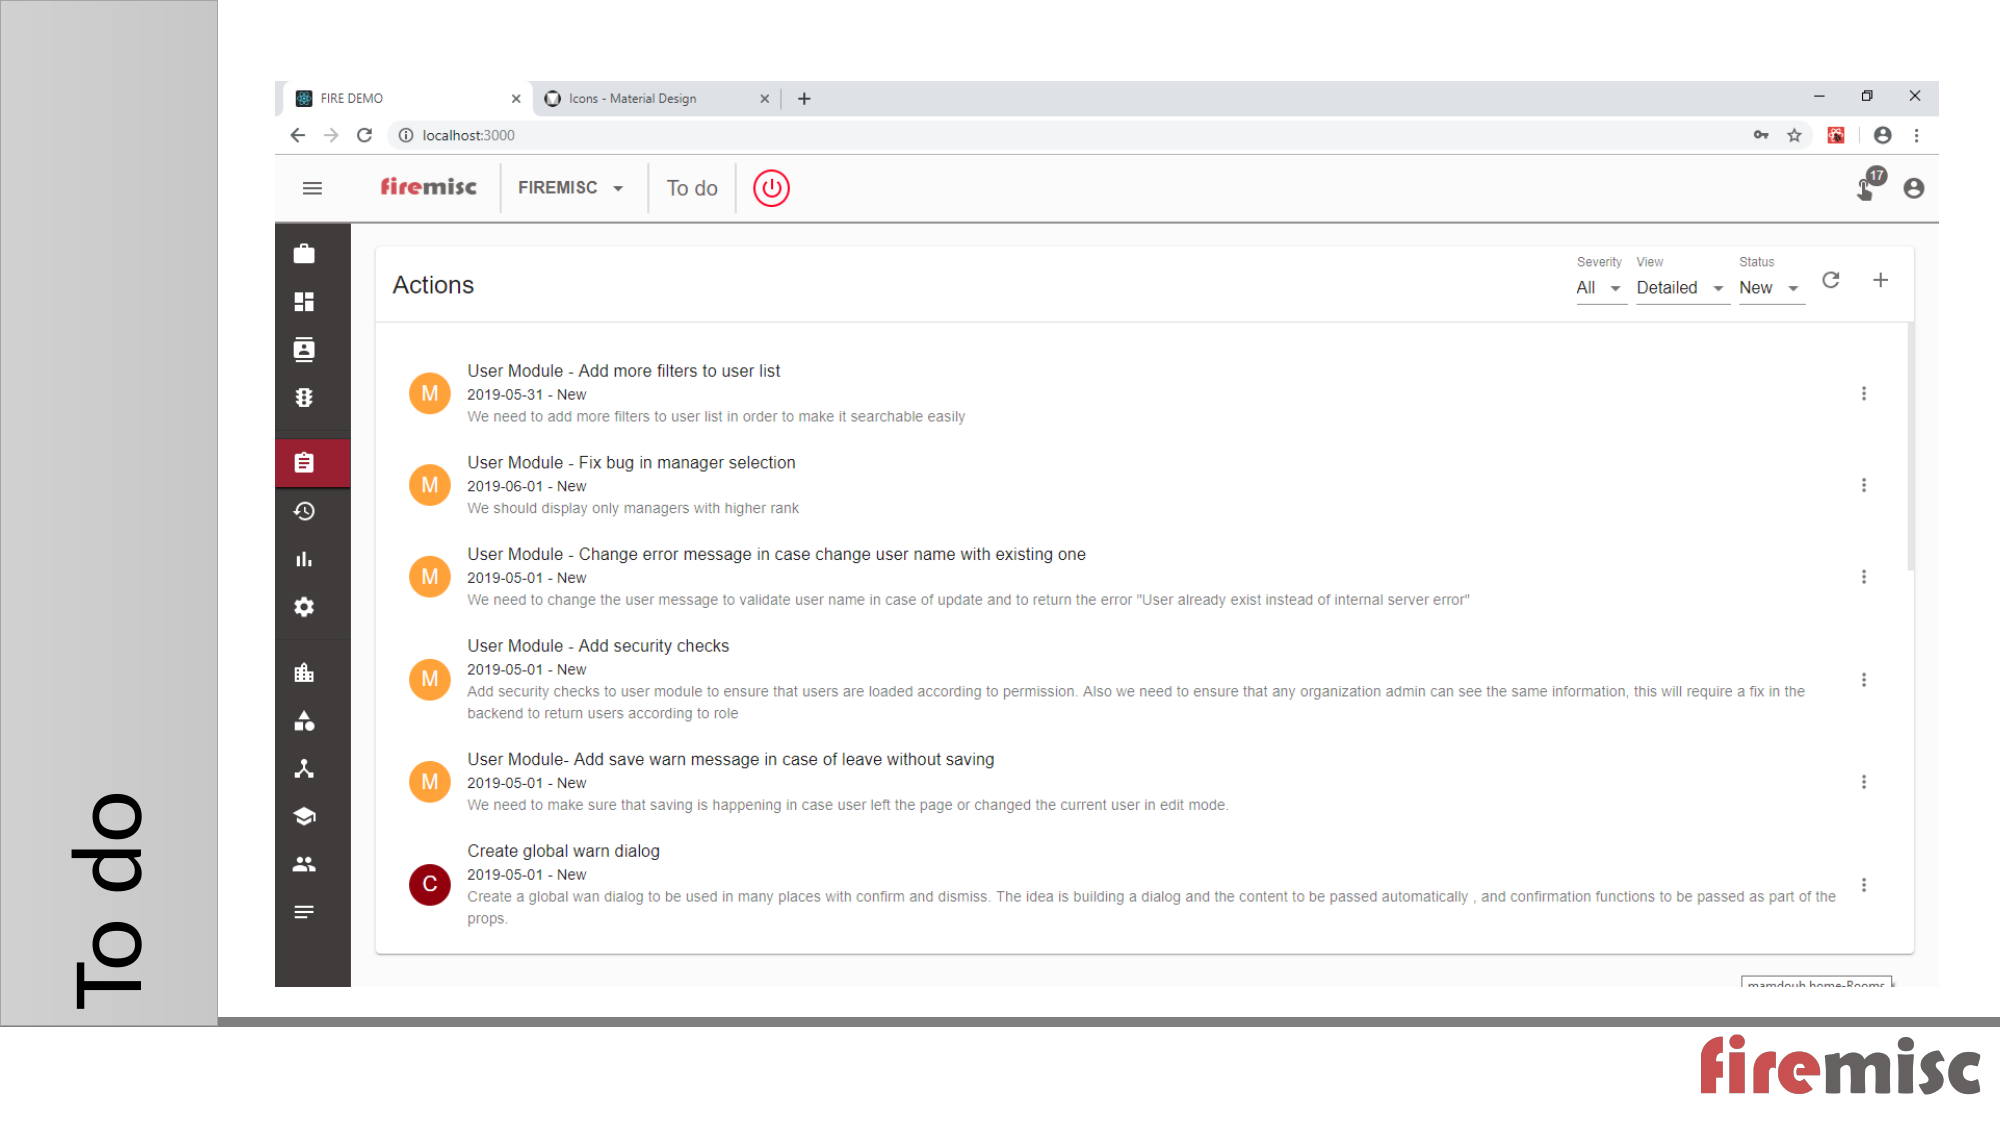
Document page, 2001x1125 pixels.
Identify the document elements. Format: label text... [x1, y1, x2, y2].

picture [274, 81, 2000, 1017]
picture [1681, 1027, 2000, 1125]
title To do [0, 0, 218, 1026]
